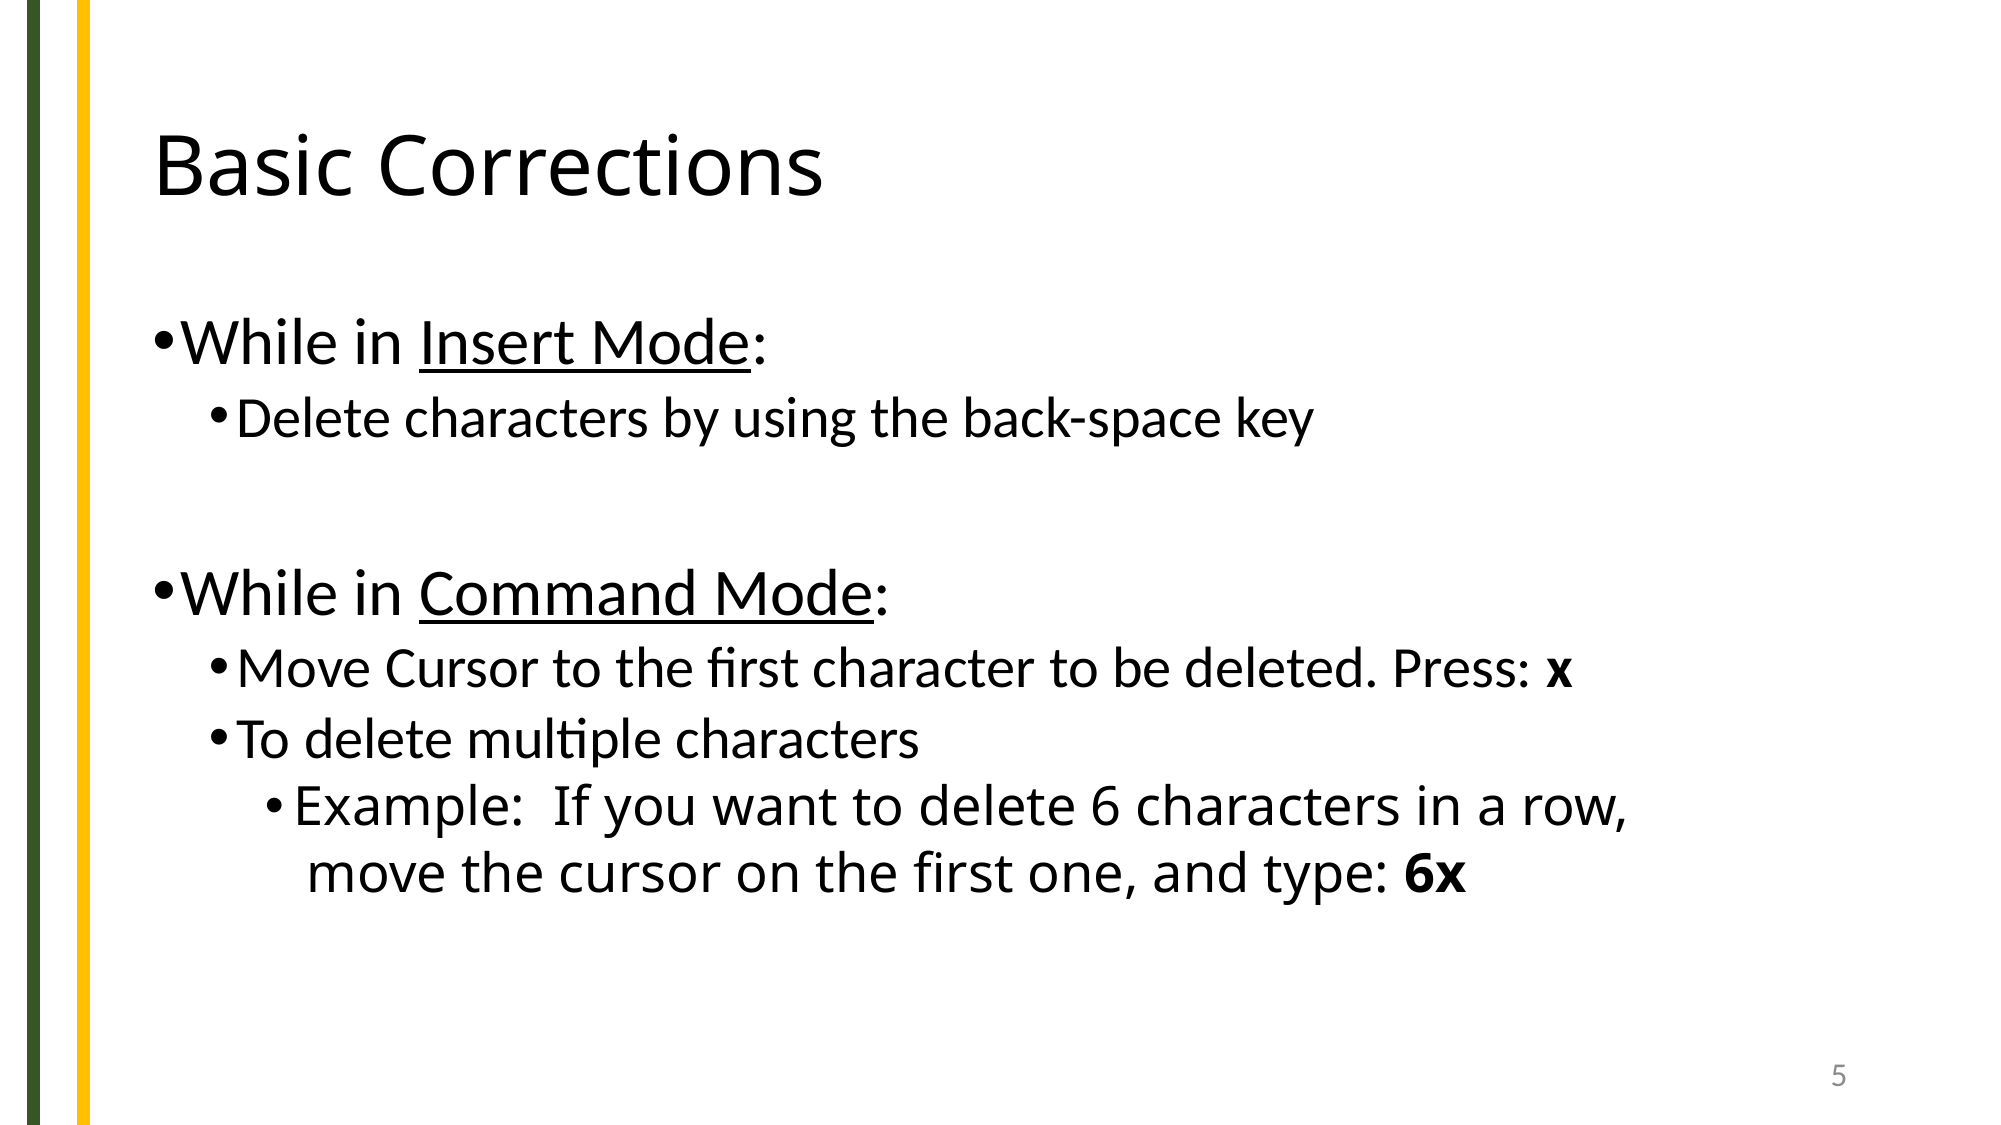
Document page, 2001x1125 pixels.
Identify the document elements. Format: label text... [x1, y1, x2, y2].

title Basic Corrections [137, 59, 1863, 278]
slide_number 5 [1412, 1042, 1863, 1103]
list While in Insert Mode: Delete characters by using the back-space key While in Command Mode: Move Cursor to the first character to be deleted. Press: x To delete multiple characters Example: If you want to delete 6 characters in a row, move the cursor on the first one, and type: 6x [137, 299, 1863, 1014]
